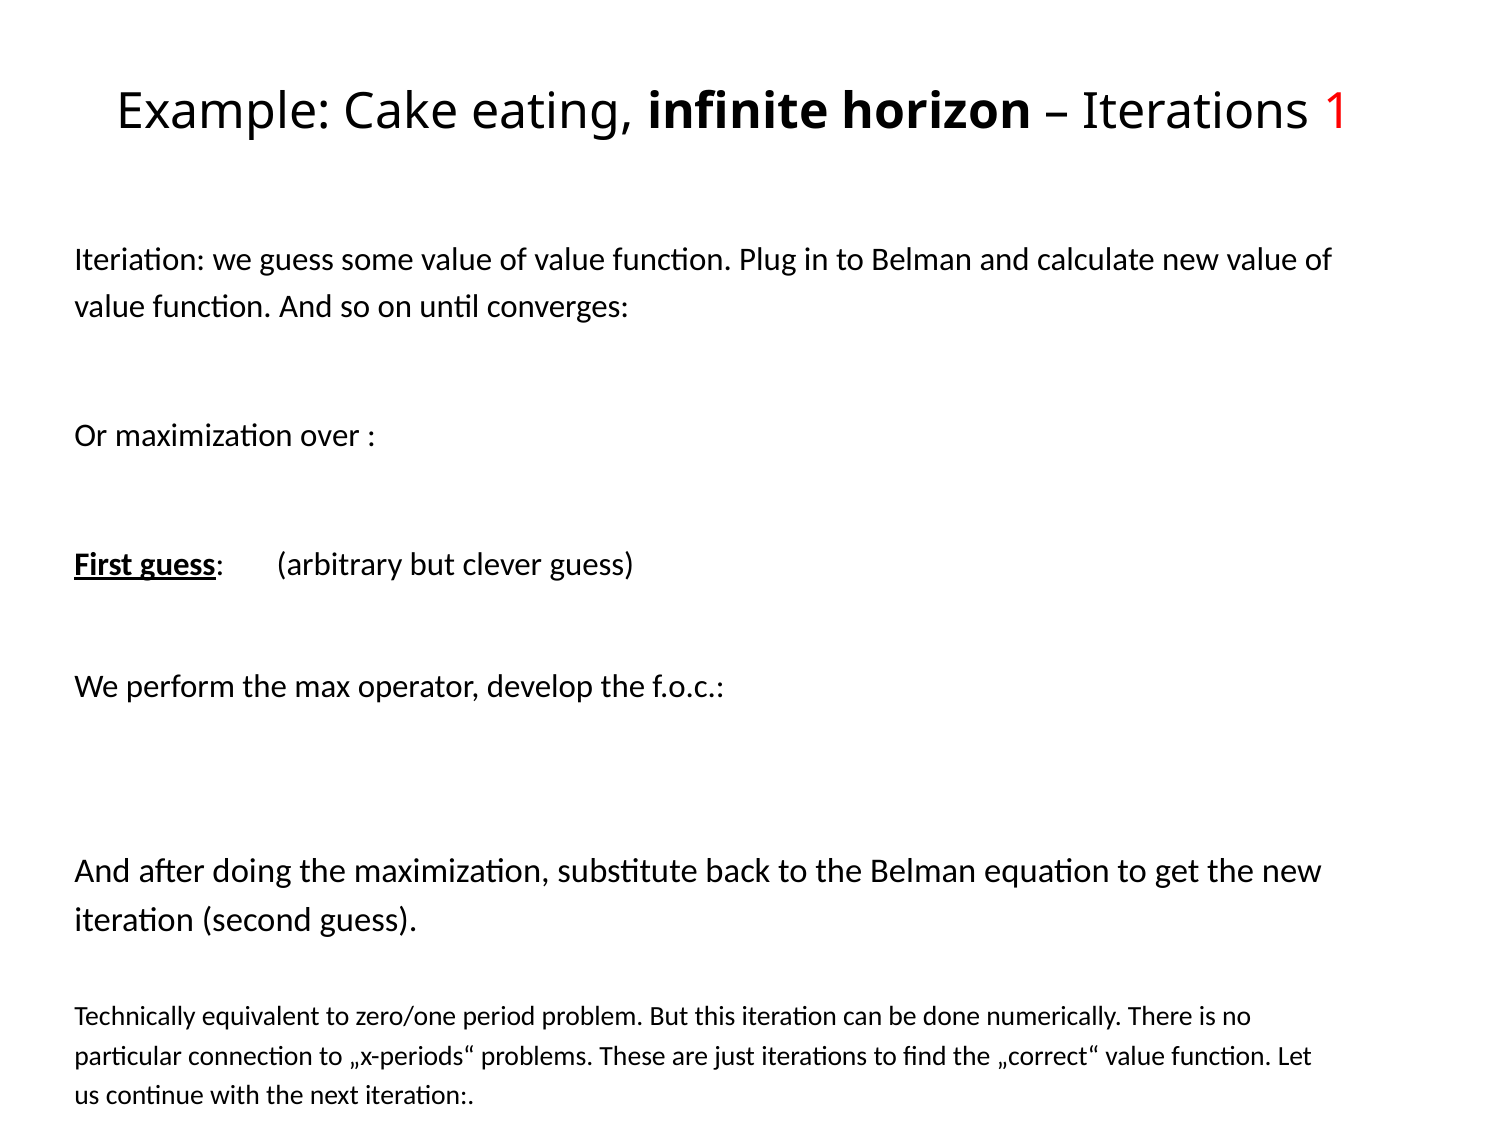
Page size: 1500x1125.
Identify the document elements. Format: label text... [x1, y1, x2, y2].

text_box Example: Cake eating, infinite horizon – Iterations 1 [101, 59, 1396, 166]
